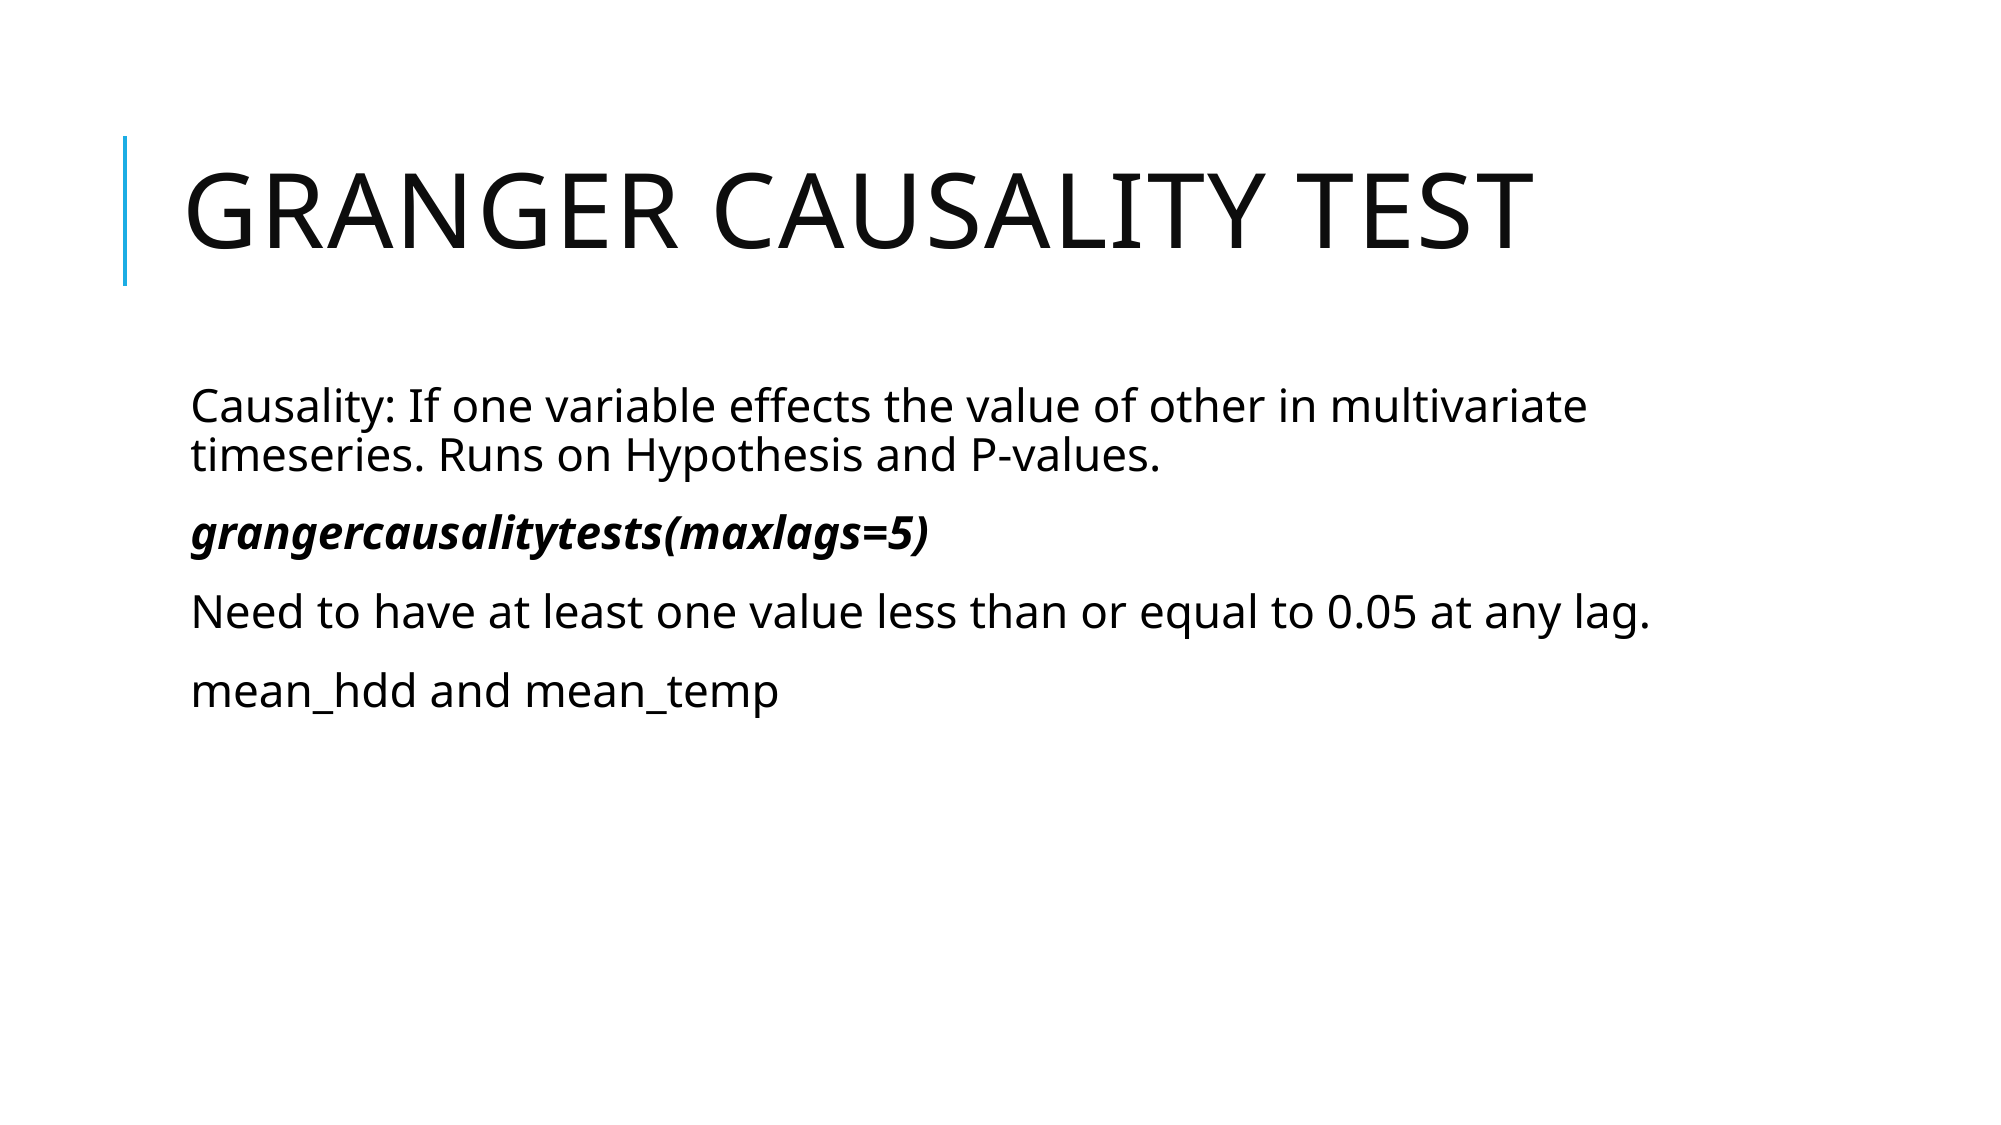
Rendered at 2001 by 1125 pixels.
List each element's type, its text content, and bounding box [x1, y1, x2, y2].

list Causality: If one variable effects the value of other in multivariate timeseries. Runs on Hypothesis and P-values. grangercausalitytests(maxlags=5) Need to have at least one value less than or equal to 0.05 at any lag. mean_hdd and mean_temp [168, 375, 1763, 1035]
title Granger Causality Test [168, 96, 1763, 342]
